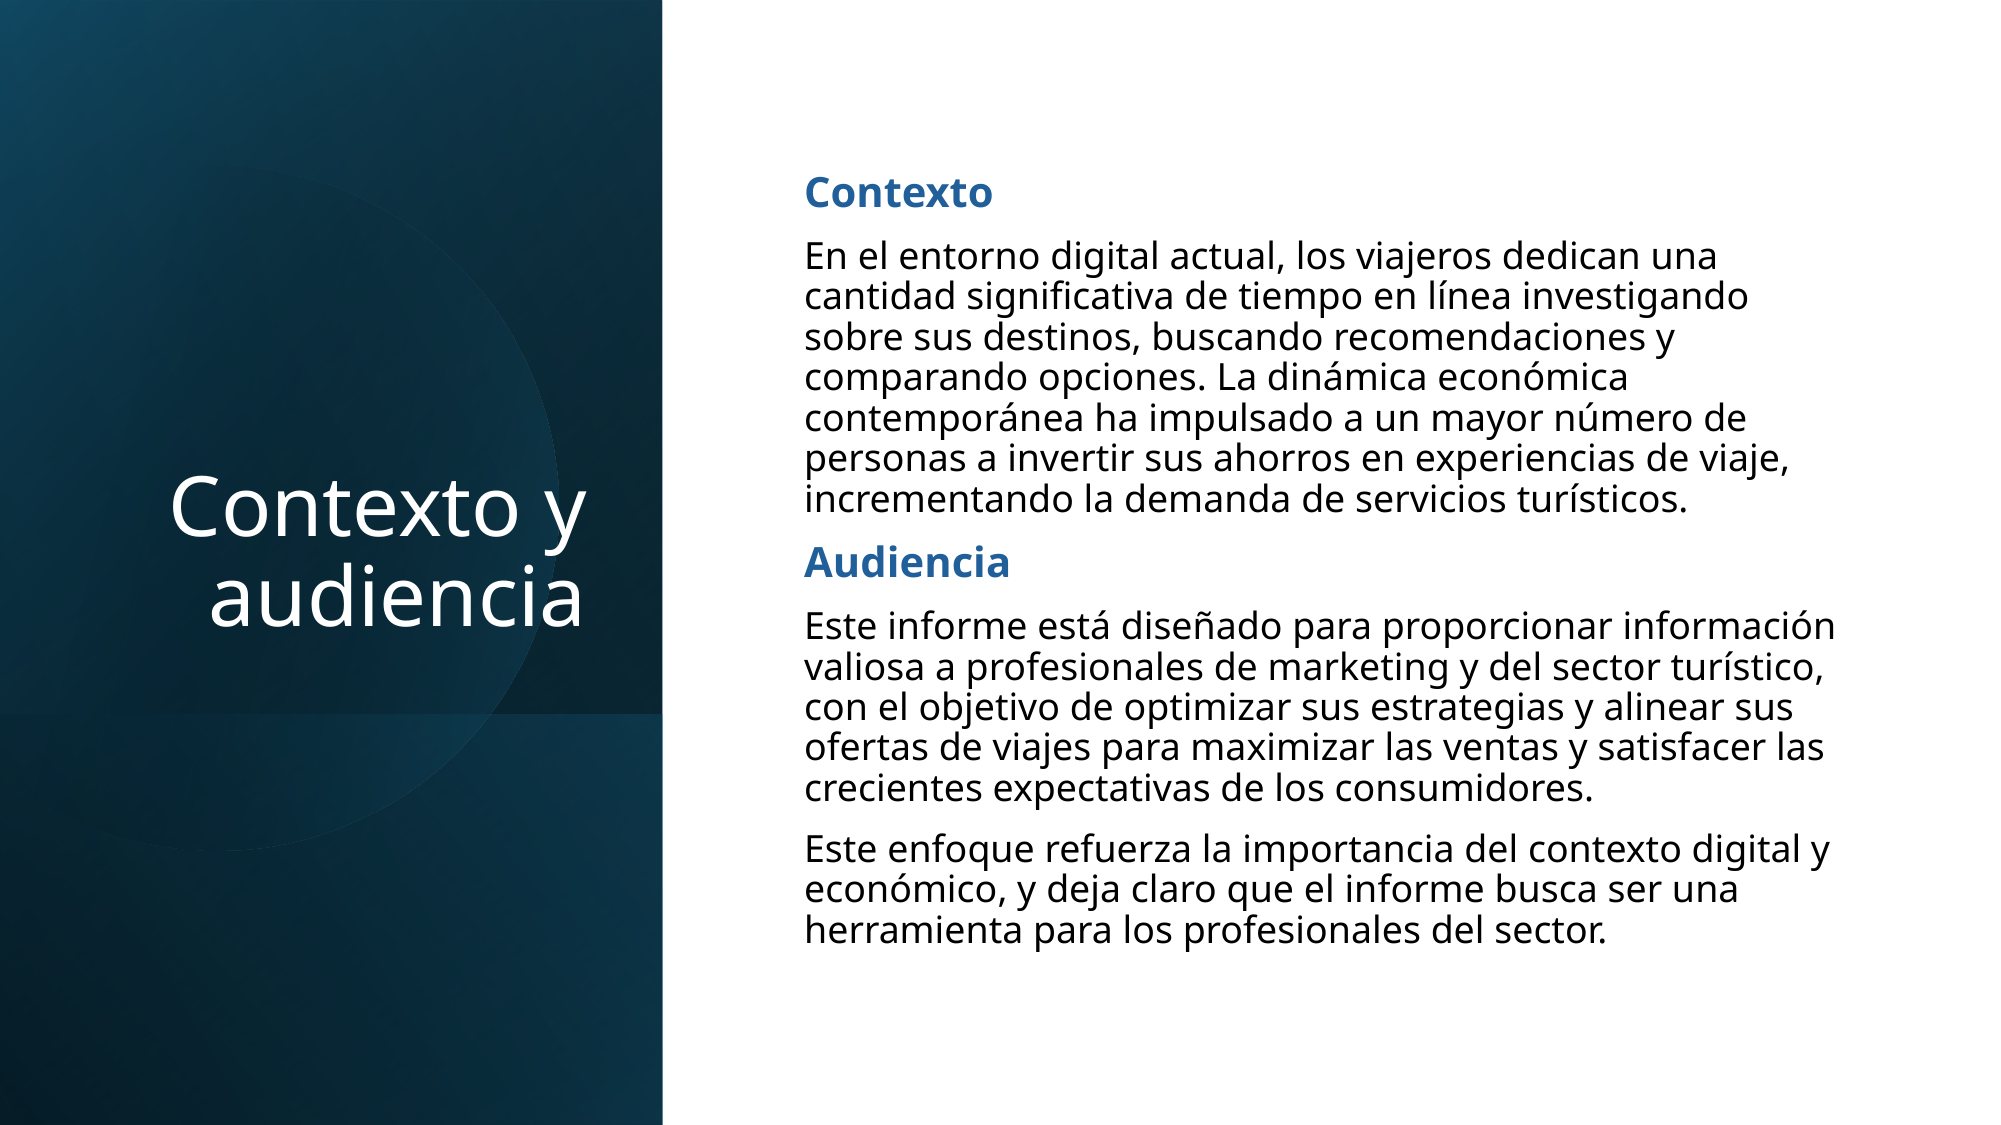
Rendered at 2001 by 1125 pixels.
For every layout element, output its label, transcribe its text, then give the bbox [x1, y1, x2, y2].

text_box [0, 0, 664, 1125]
title Contexto y audiencia [76, 96, 602, 652]
text_box [664, 0, 2000, 1125]
list Contexto En el entorno digital actual, los viajeros dedican una cantidad significativa de tiempo en línea investigando sobre sus destinos, buscando recomendaciones y comparando opciones. La dinámica económica contemporánea ha impulsado a un mayor número de personas a invertir sus ahorros en experiencias de viaje, incrementando la demanda de servicios turísticos. Audiencia Este informe está diseñado para proporcionar información valiosa a profesionales de marketing y del sector turístico, con el objetivo de optimizar sus estrategias y alinear sus ofertas de viajes para maximizar las ventas y satisfacer las crecientes expectativas de los consumidores. Este enfoque refuerza la importancia del contexto digital y económico, y deja claro que el informe busca ser una herramienta para los profesionales del sector. [789, 106, 1865, 1017]
